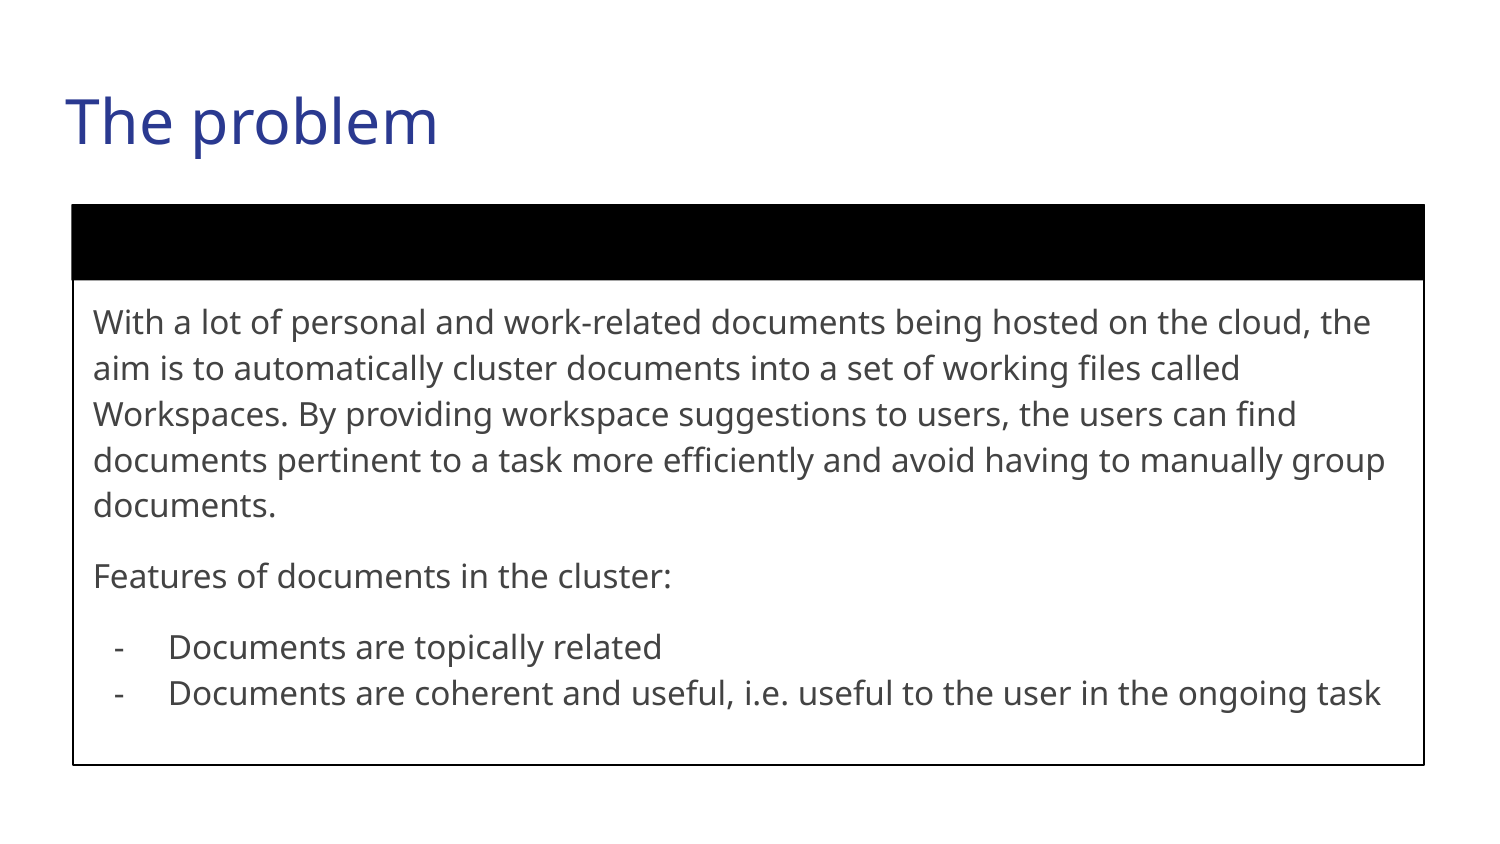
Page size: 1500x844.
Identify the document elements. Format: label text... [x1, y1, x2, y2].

text_box The problem [51, 67, 1449, 167]
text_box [71, 204, 1425, 766]
